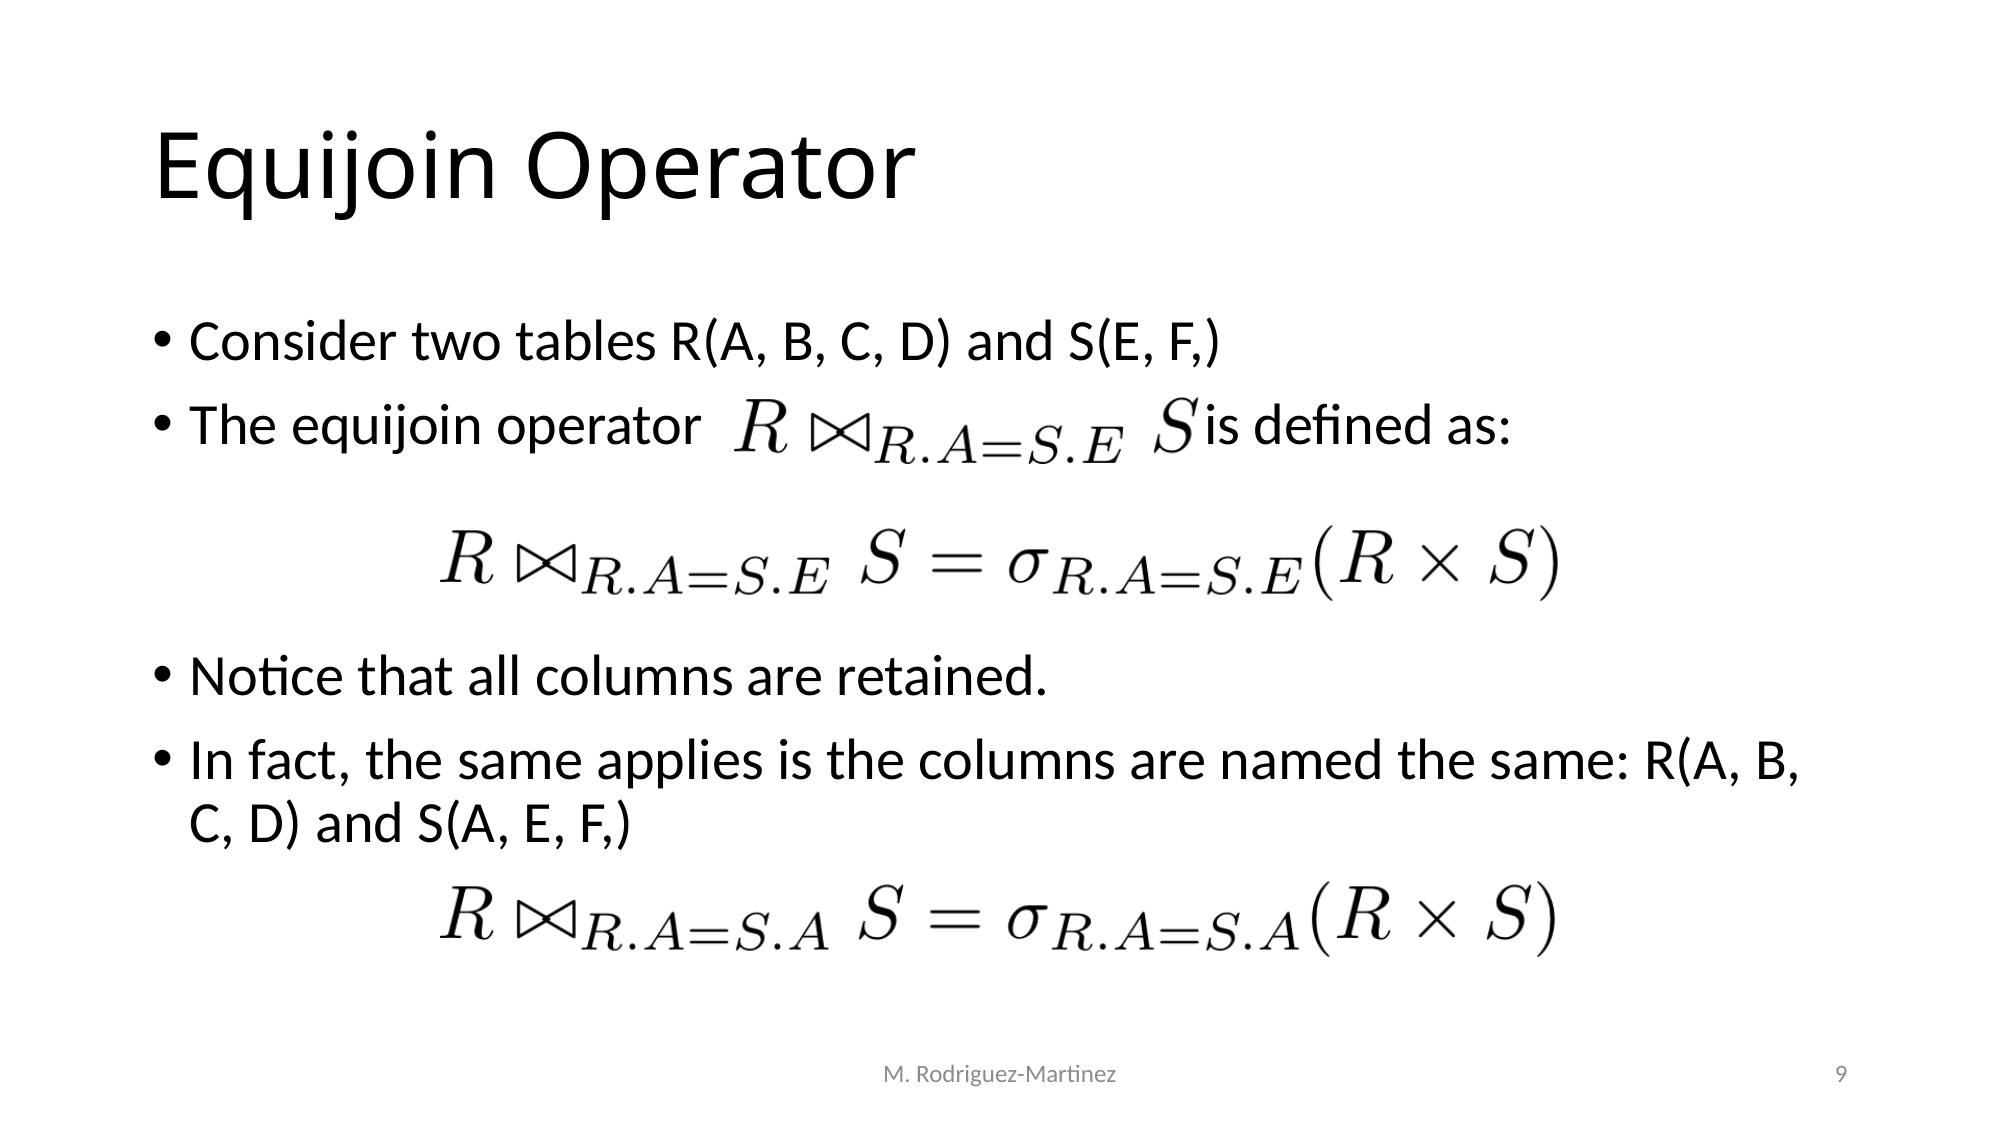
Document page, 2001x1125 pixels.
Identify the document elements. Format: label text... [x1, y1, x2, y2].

title Equijoin Operator [137, 59, 1863, 278]
picture [440, 879, 1556, 957]
picture [733, 396, 1200, 464]
slide_number 9 [1412, 1042, 1863, 1103]
footer M. Rodriguez-Martinez [662, 1042, 1338, 1103]
picture [440, 523, 1560, 601]
list Consider two tables R(A, B, C, D) and S(E, F,) The equijoin operator is defined as: Notice that all columns are retained. In fact, the same applies is the columns are named the same: R(A, B, C, D) and S(A, E, F,) [137, 303, 1863, 1017]
